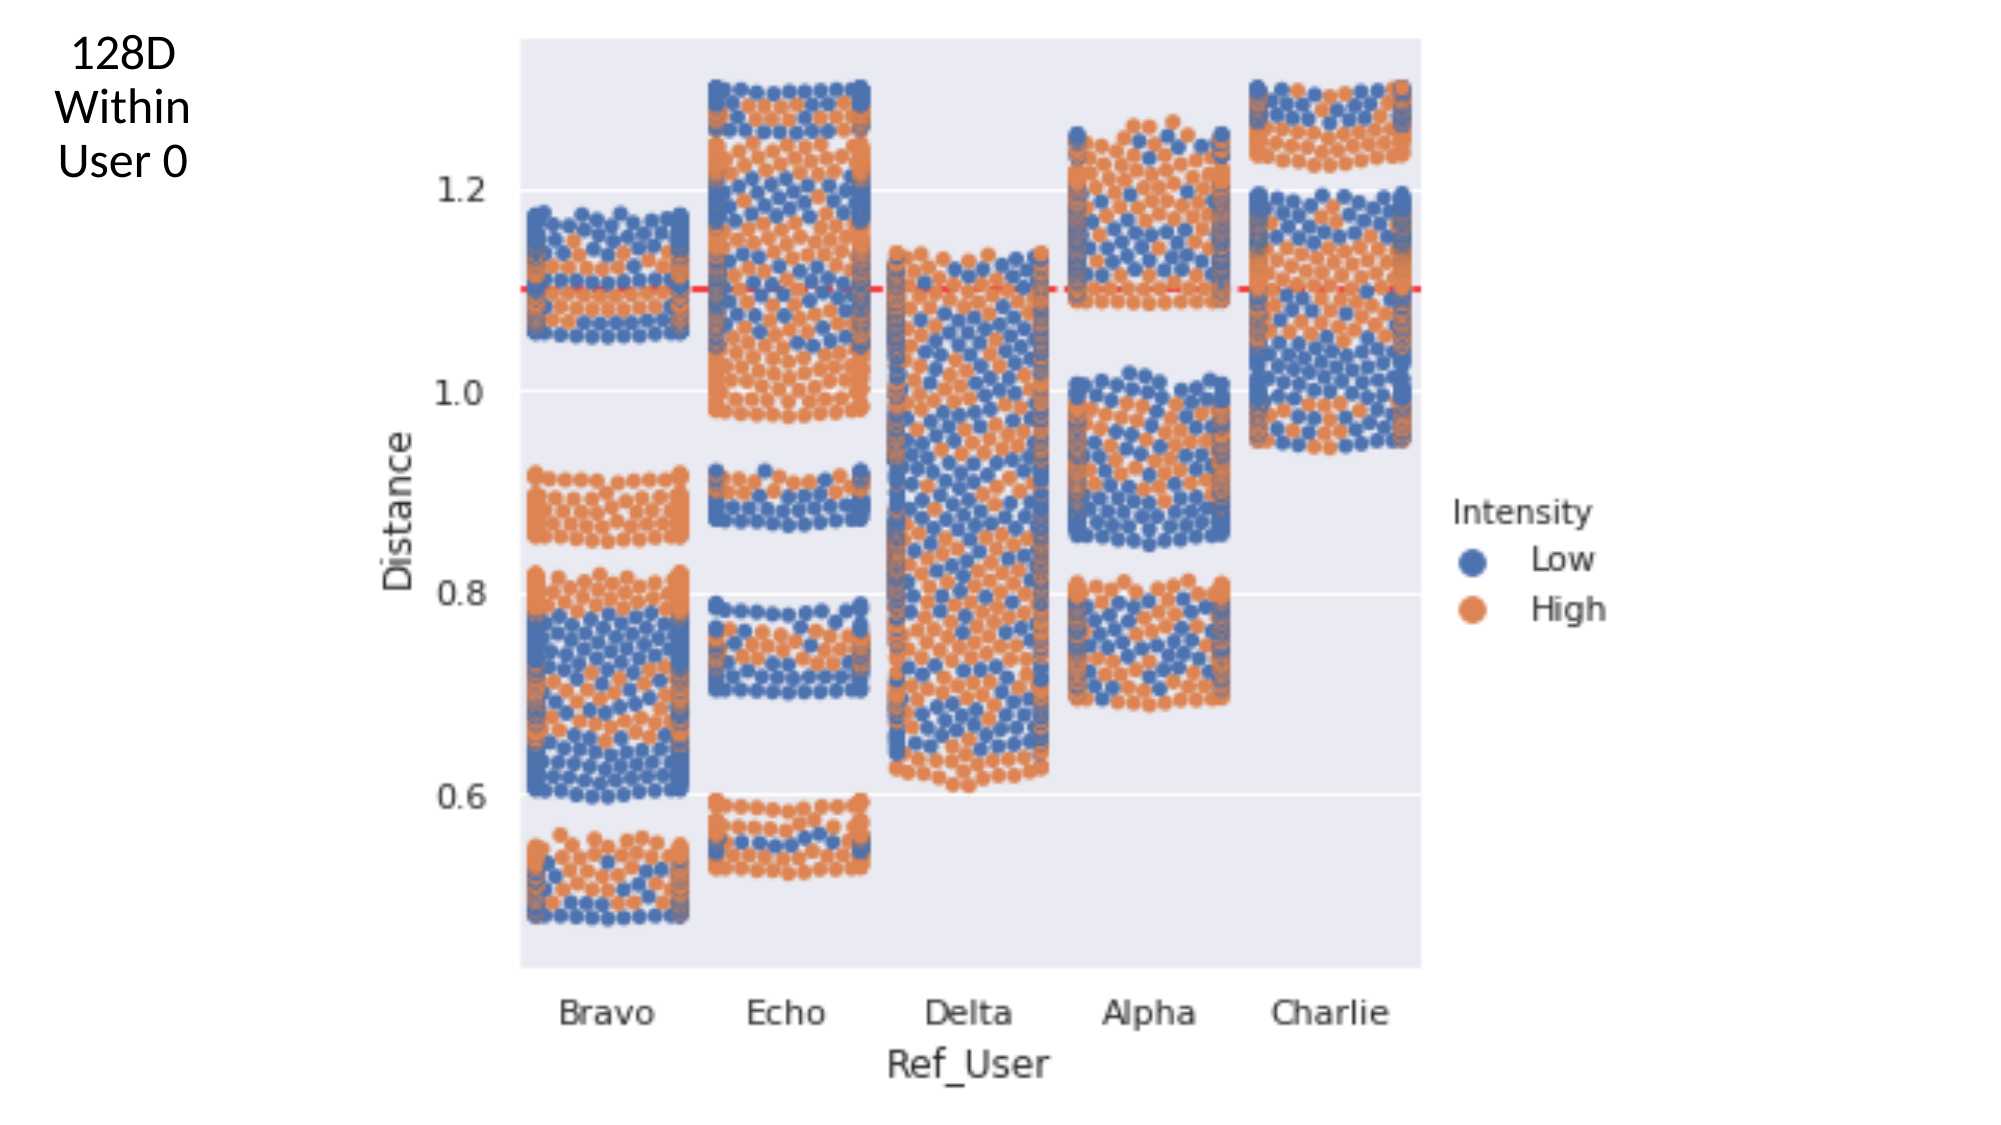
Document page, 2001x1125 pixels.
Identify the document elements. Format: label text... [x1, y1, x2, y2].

subtitle 128D Within User 0 [0, 18, 246, 1107]
picture [359, 18, 1641, 1107]
